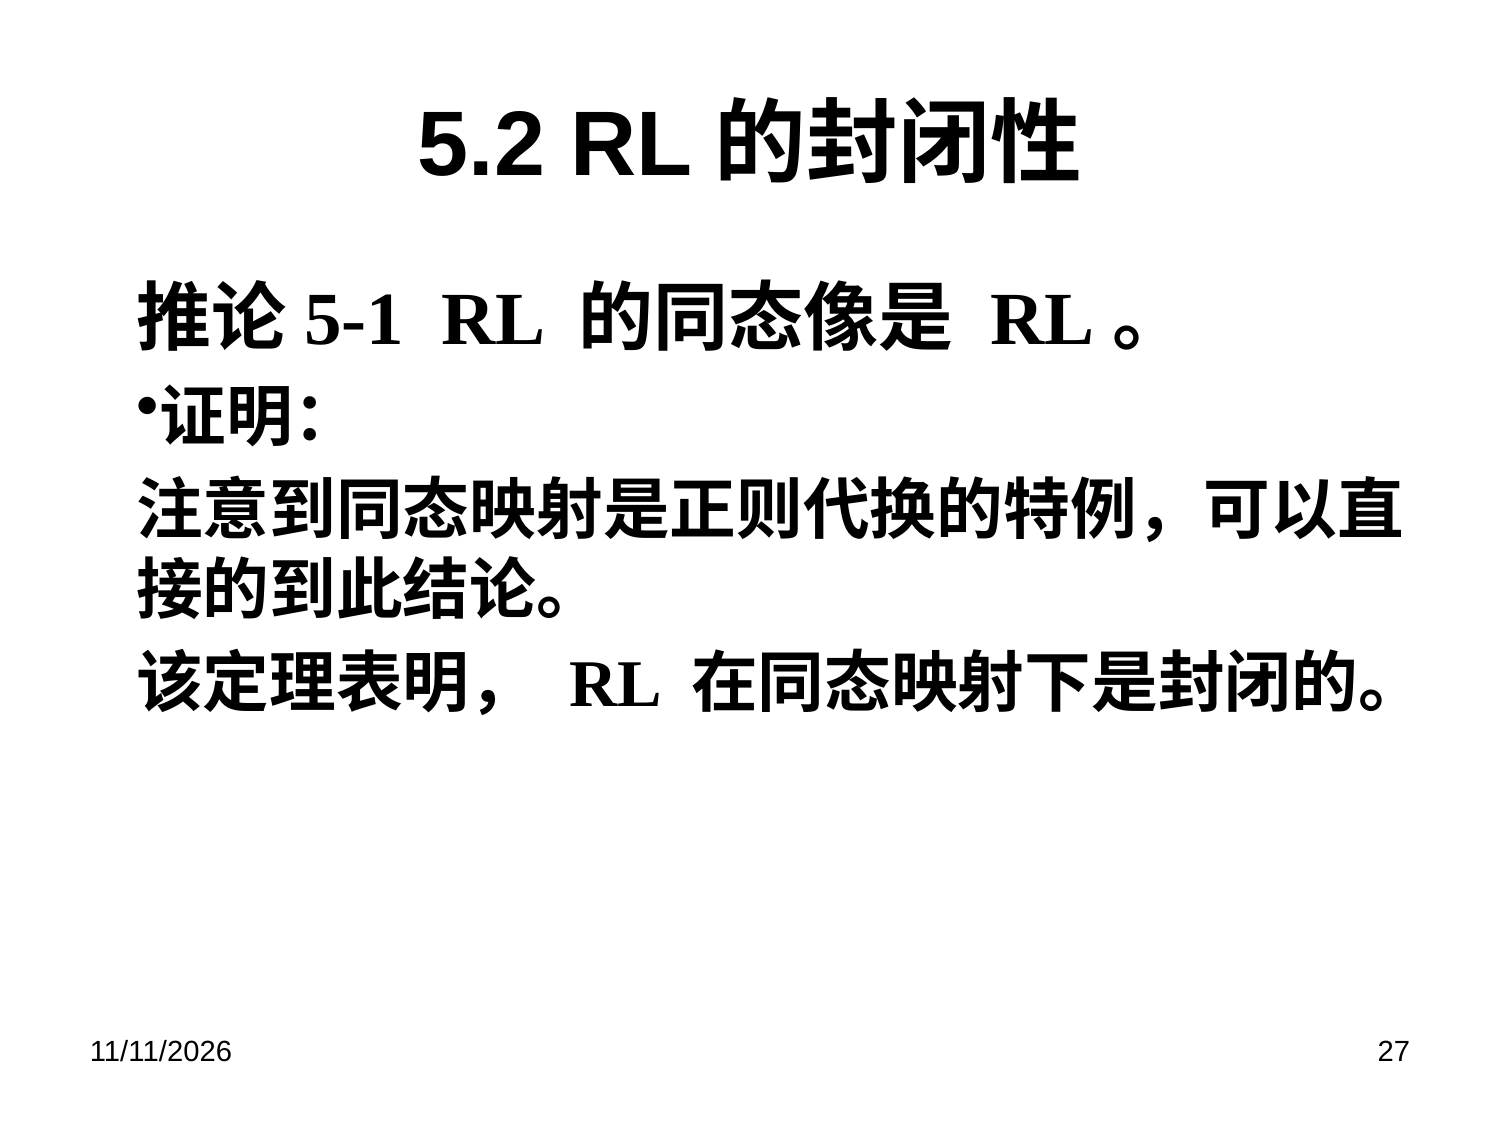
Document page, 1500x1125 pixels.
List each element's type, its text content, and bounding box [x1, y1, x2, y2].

slide_number 27 [1074, 1024, 1426, 1103]
title 5.2 RL的封闭性 [74, 44, 1426, 233]
list 推论5-1 RL 的同态像是 RL。 证明： 注意到同态映射是正则代换的特例，可以直接的到此结论。 该定理表明， RL 在同态映射下是封闭的。 [74, 262, 1426, 1006]
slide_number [74, 1024, 426, 1103]
